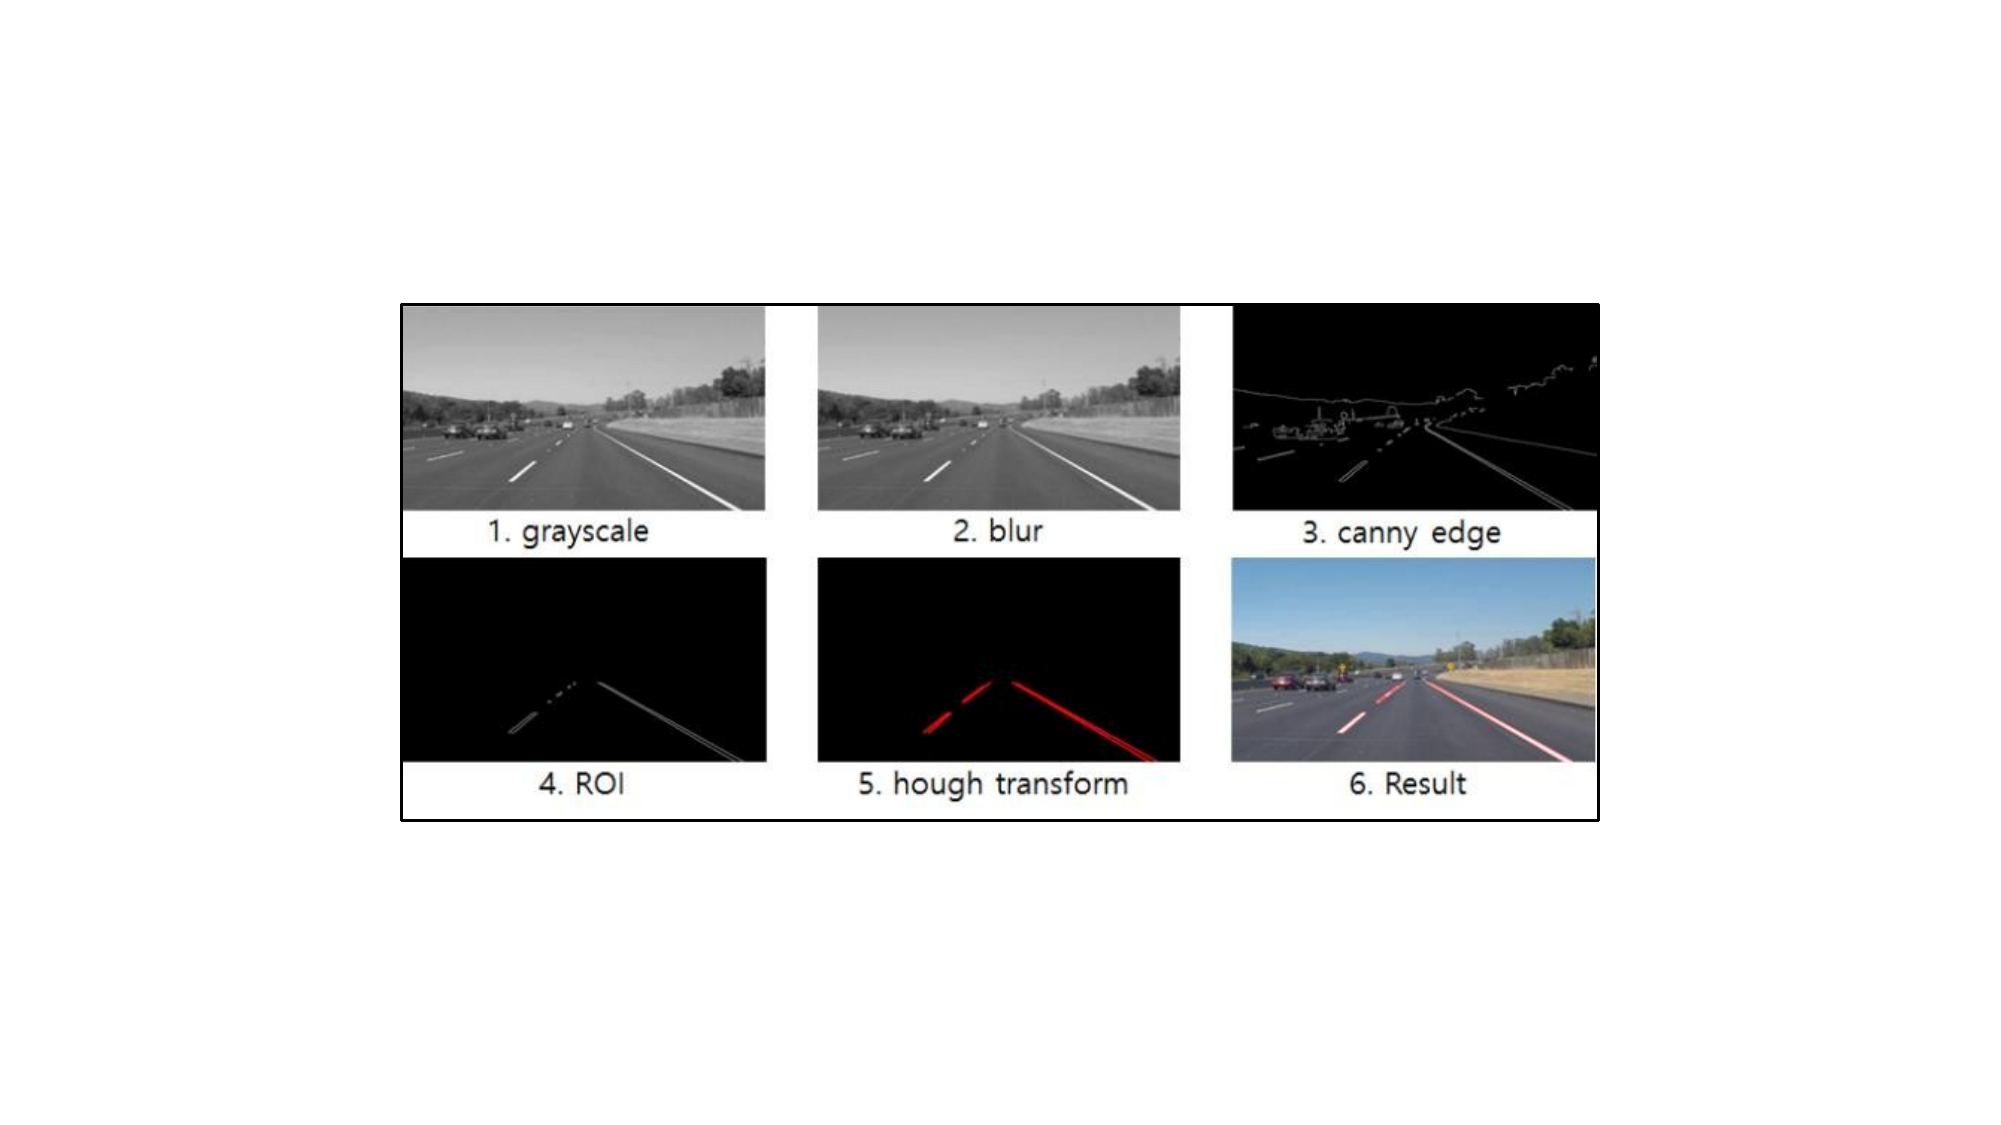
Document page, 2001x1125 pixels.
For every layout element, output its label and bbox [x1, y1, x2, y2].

text_box [399, 302, 1601, 823]
